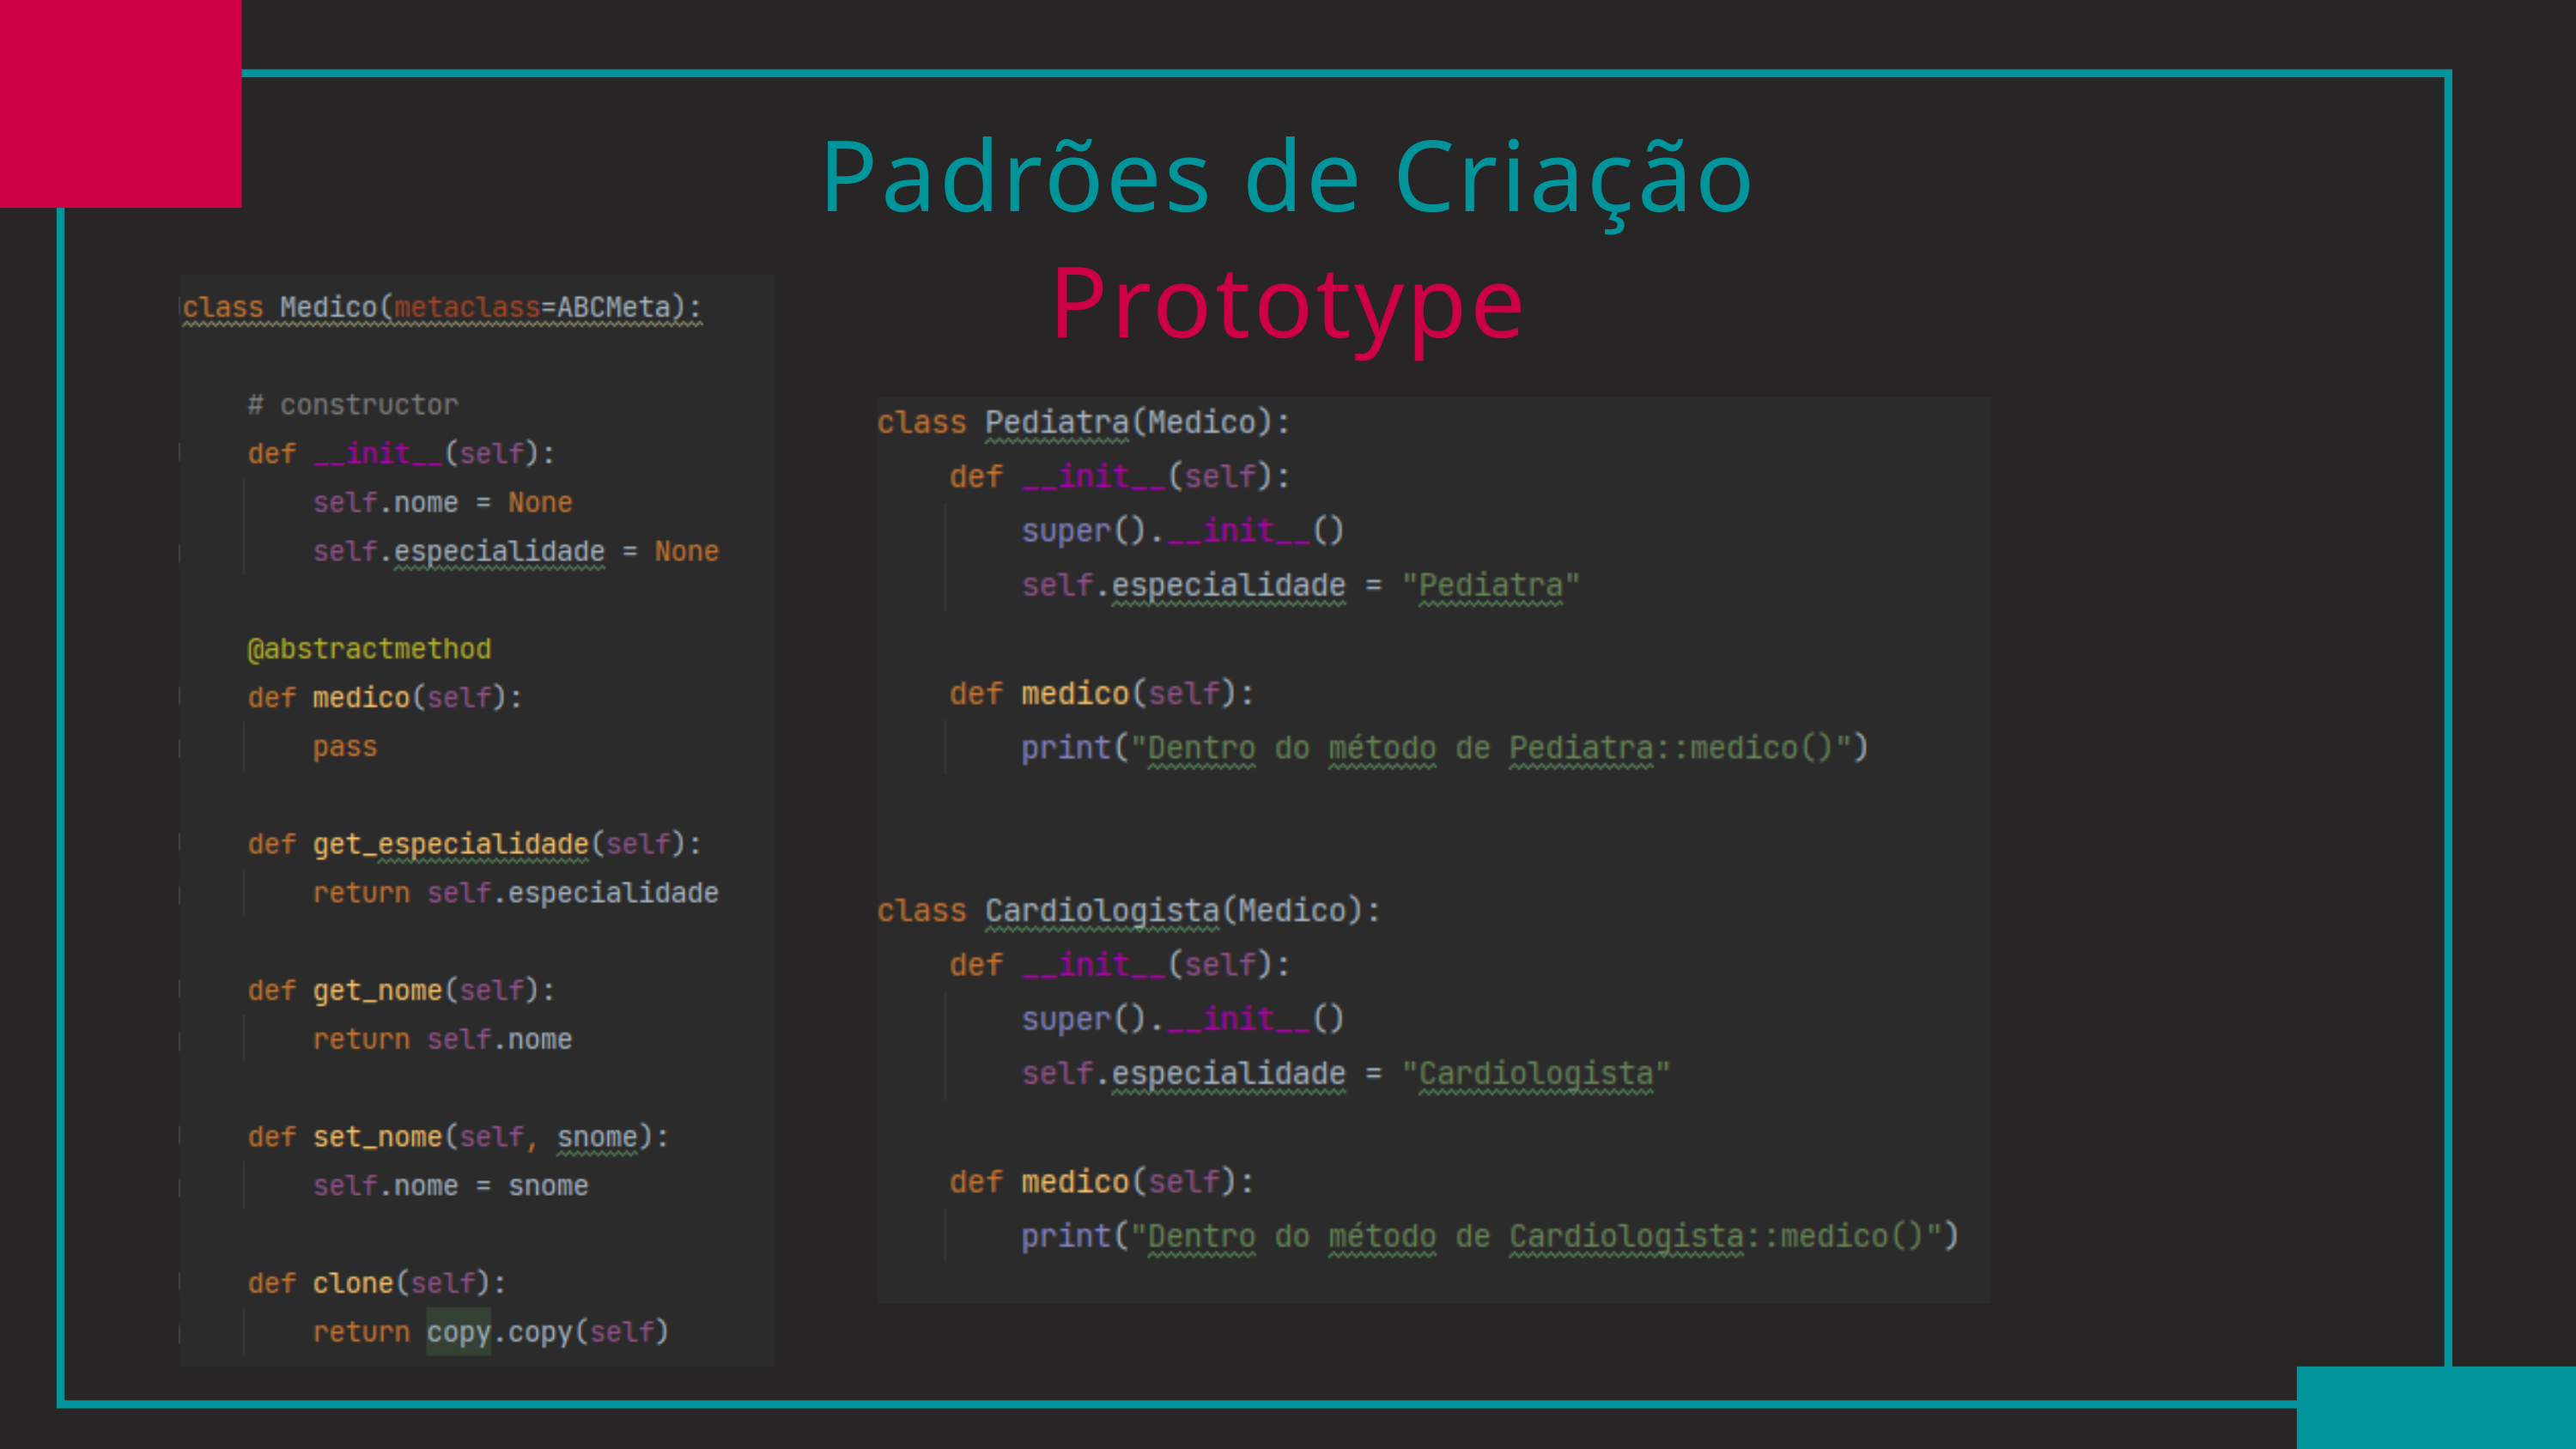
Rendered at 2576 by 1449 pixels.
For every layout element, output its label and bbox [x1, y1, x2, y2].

text_box [56, 69, 2452, 1409]
text_box [2296, 1366, 2576, 1449]
picture [179, 275, 775, 1367]
picture [877, 397, 1992, 1304]
text_box [0, 0, 242, 209]
